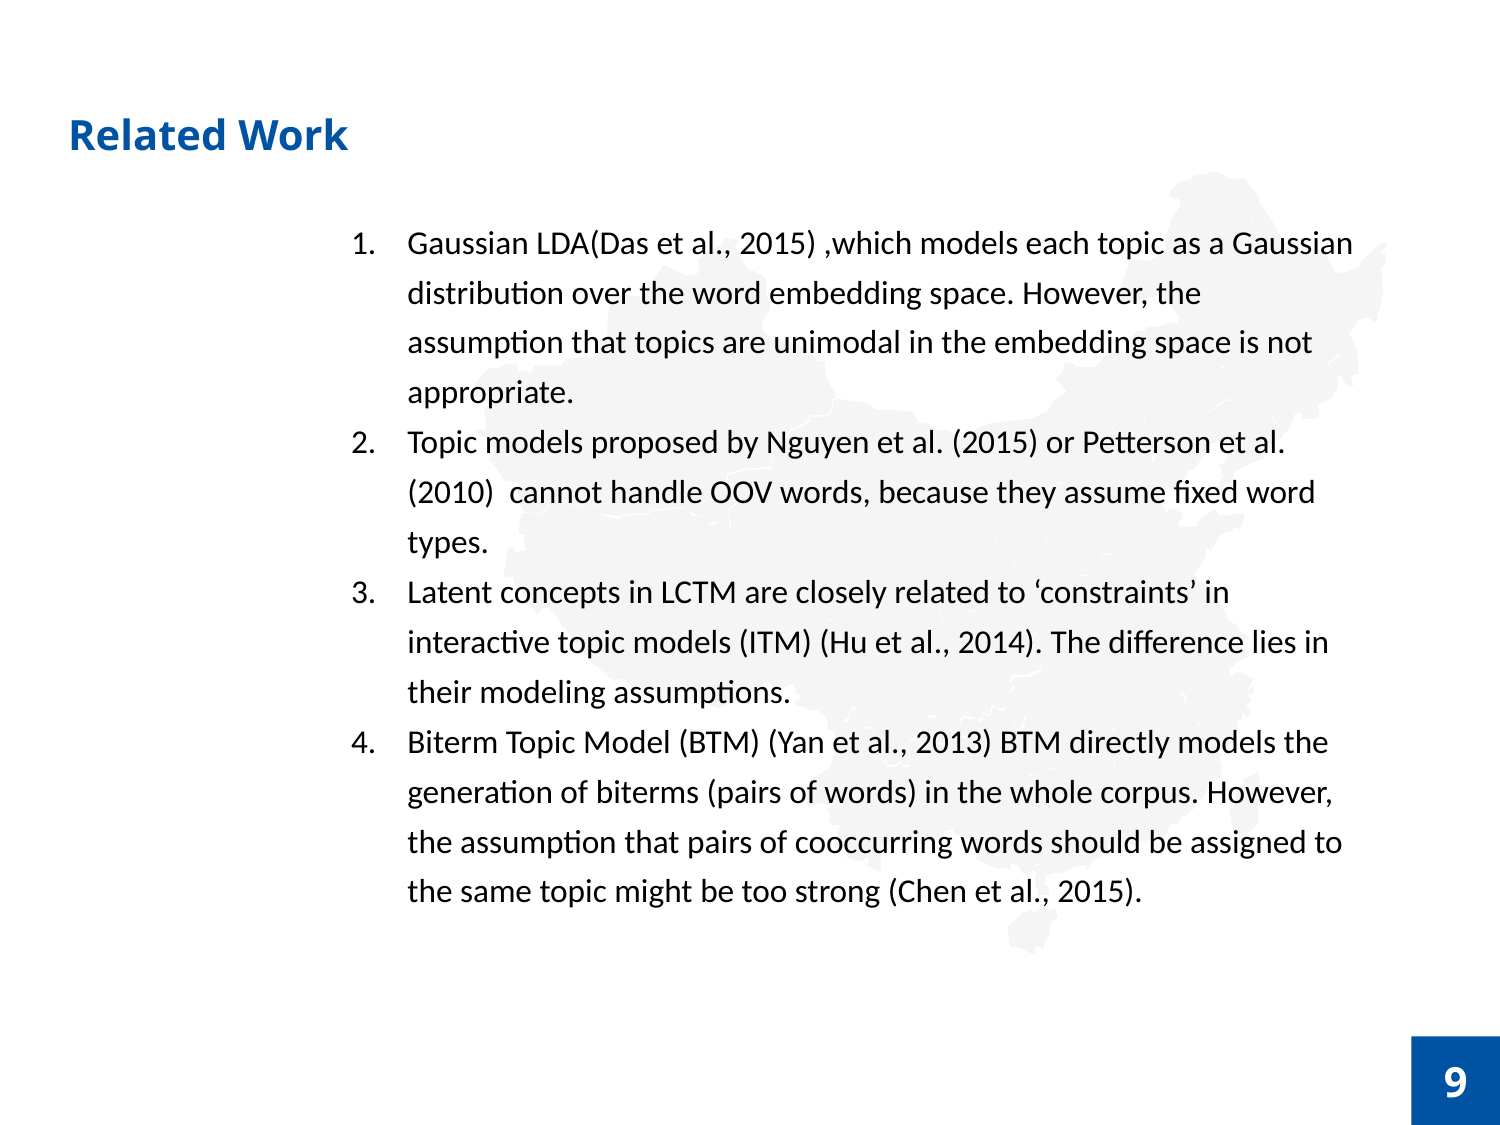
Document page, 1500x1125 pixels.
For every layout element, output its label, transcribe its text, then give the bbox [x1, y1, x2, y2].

text_box 9 [1411, 1036, 1500, 1125]
text_box Gaussian LDA(Das et al., 2015) ,which models each topic as a Gaussian distribution over the word embedding space. However, the assumption that topics are unimodal in the embedding space is not appropriate. Topic models proposed by Nguyen et al. (2015) or Petterson et al. (2010) cannot handle OOV words, because they assume fixed word types. Latent concepts in LCTM are closely related to ‘constraints’ in interactive topic models (ITM) (Hu et al., 2014). The difference lies in their modeling assumptions. Biterm Topic Model (BTM) (Yan et al., 2013) BTM directly models the generation of biterms (pairs of words) in the whole corpus. However, the assumption that pairs of cooccurring words should be assigned to the same topic might be too strong (Chen et al., 2015). [336, 203, 1379, 917]
text_box Related Work [337, 101, 1058, 166]
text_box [17, 21, 337, 204]
